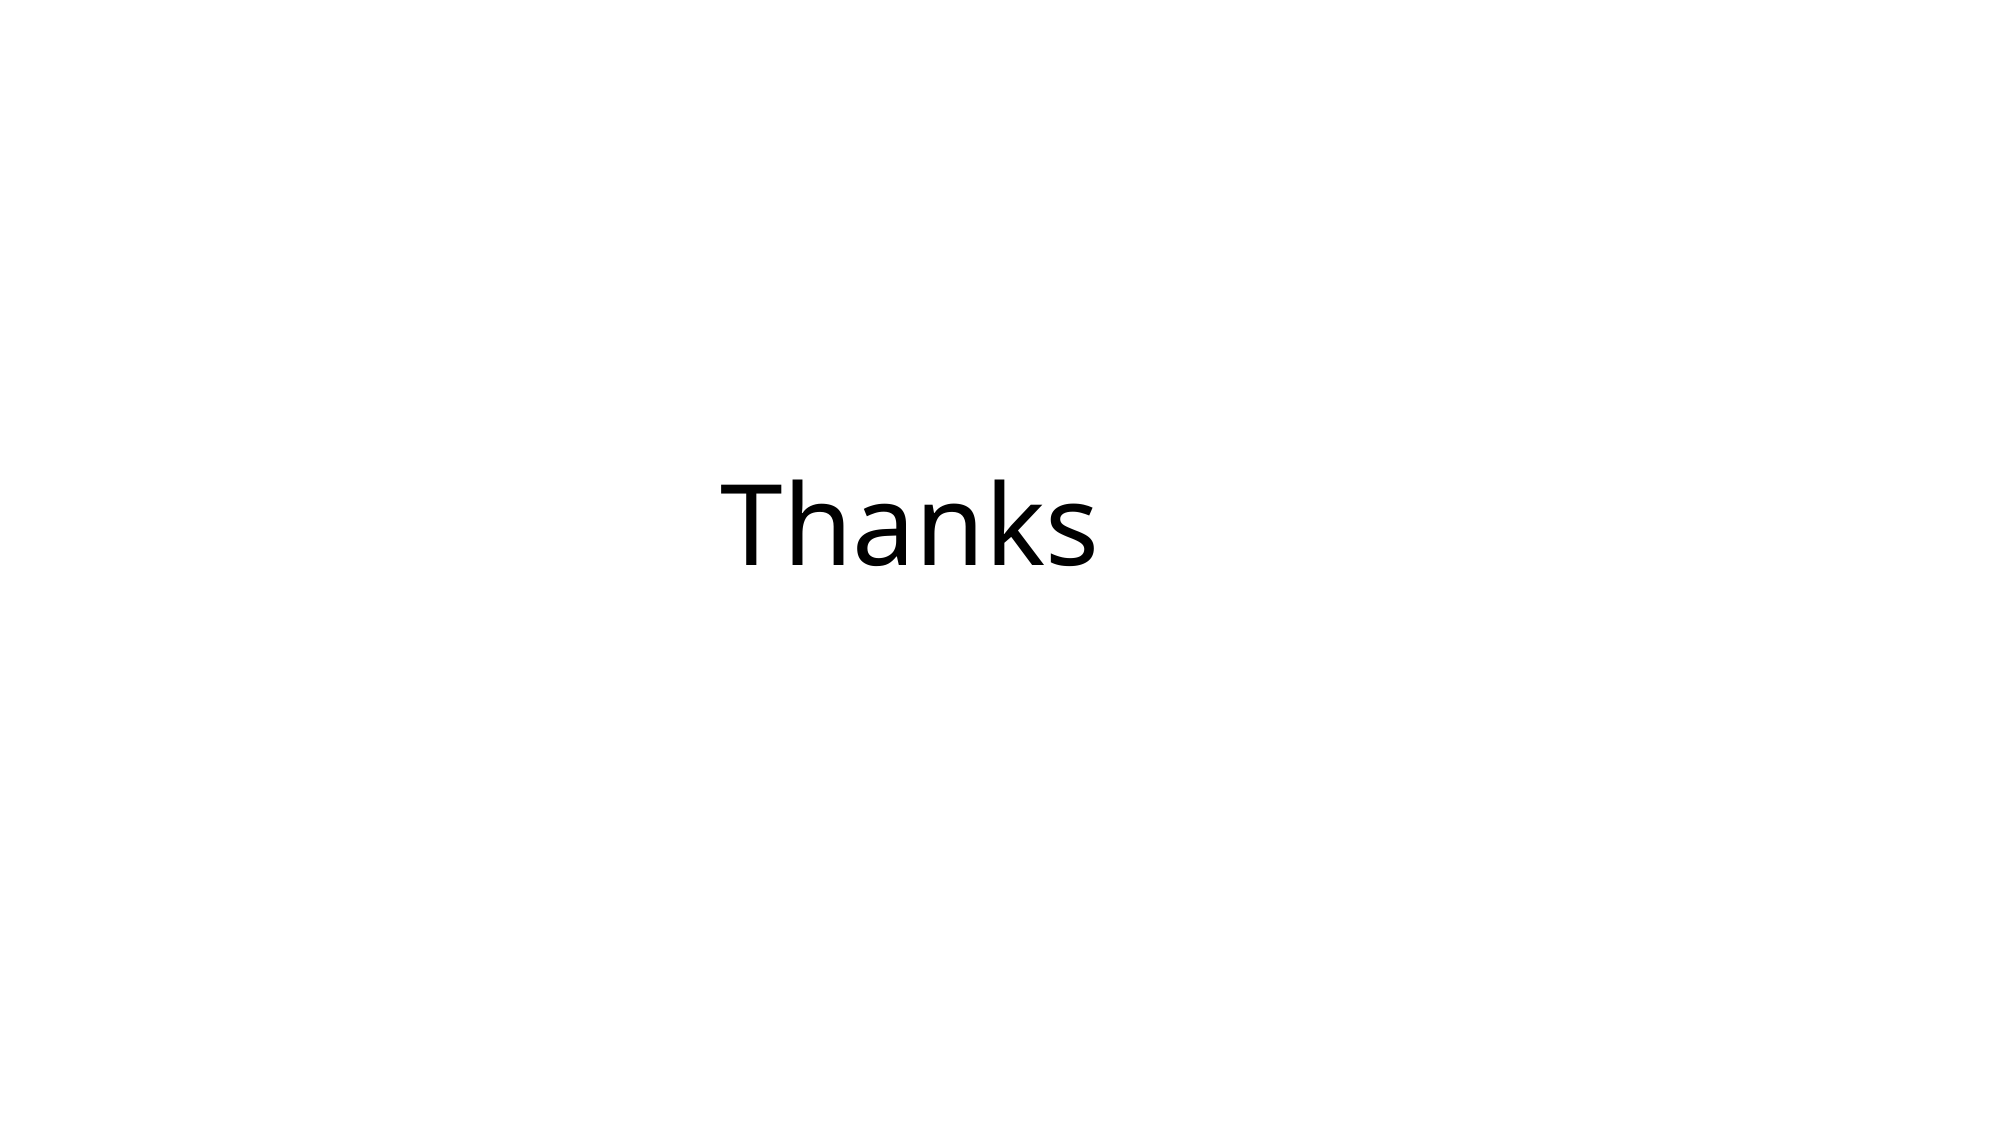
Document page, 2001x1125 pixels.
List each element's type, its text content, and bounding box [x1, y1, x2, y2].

title Thanks [705, 420, 2000, 639]
